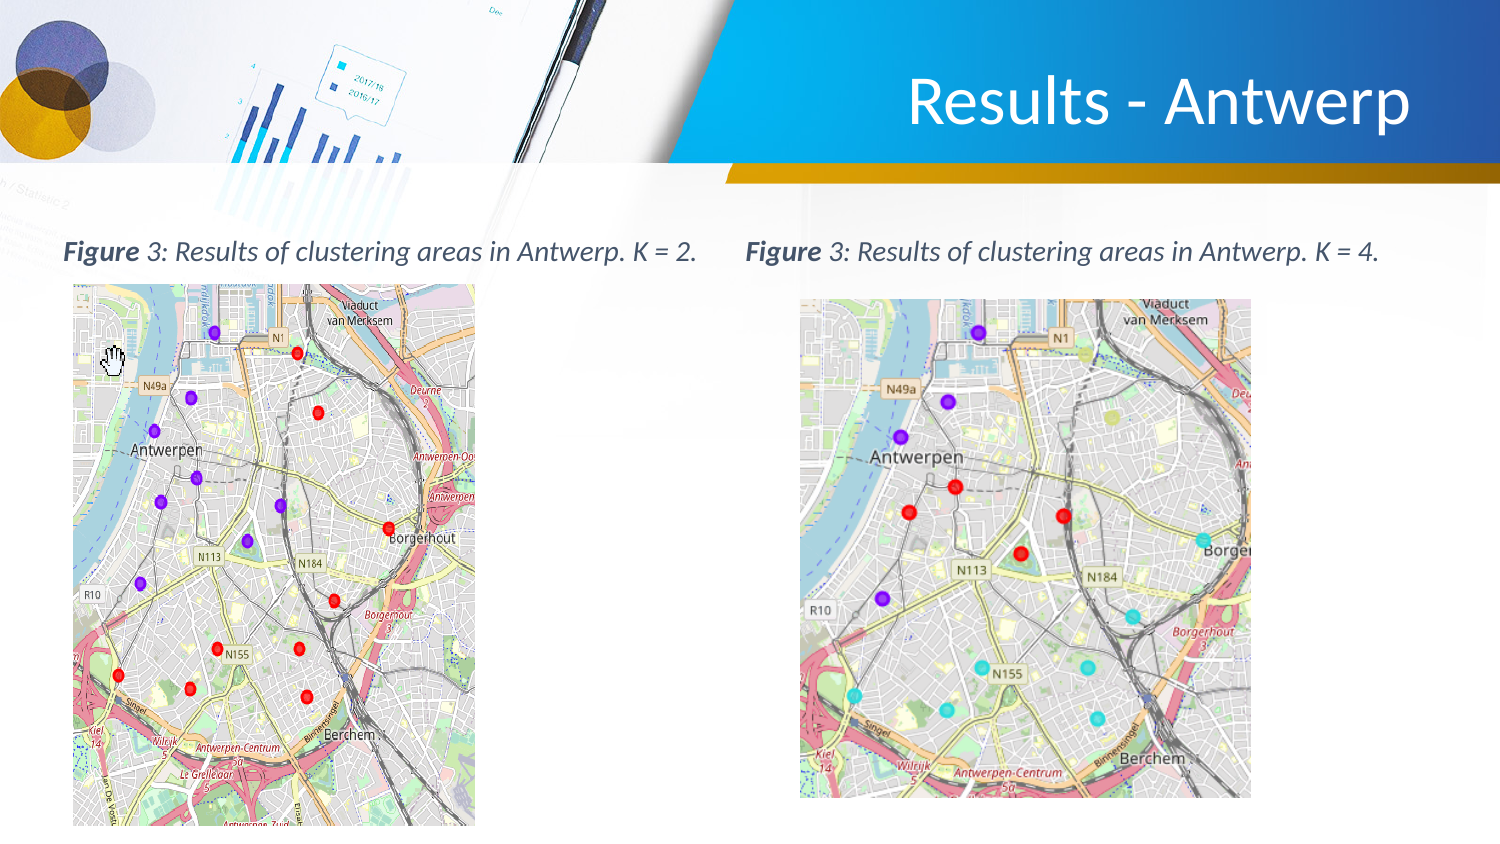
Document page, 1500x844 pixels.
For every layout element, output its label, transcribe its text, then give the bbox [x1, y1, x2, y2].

text_box Figure 3: Results of clustering areas in Antwerp. K = 4. [730, 225, 1408, 275]
text_box Figure 3: Results of clustering areas in Antwerp. K = 2. [48, 225, 725, 275]
picture [0, 0, 1500, 844]
title Results - Antwerp [73, 46, 1427, 147]
